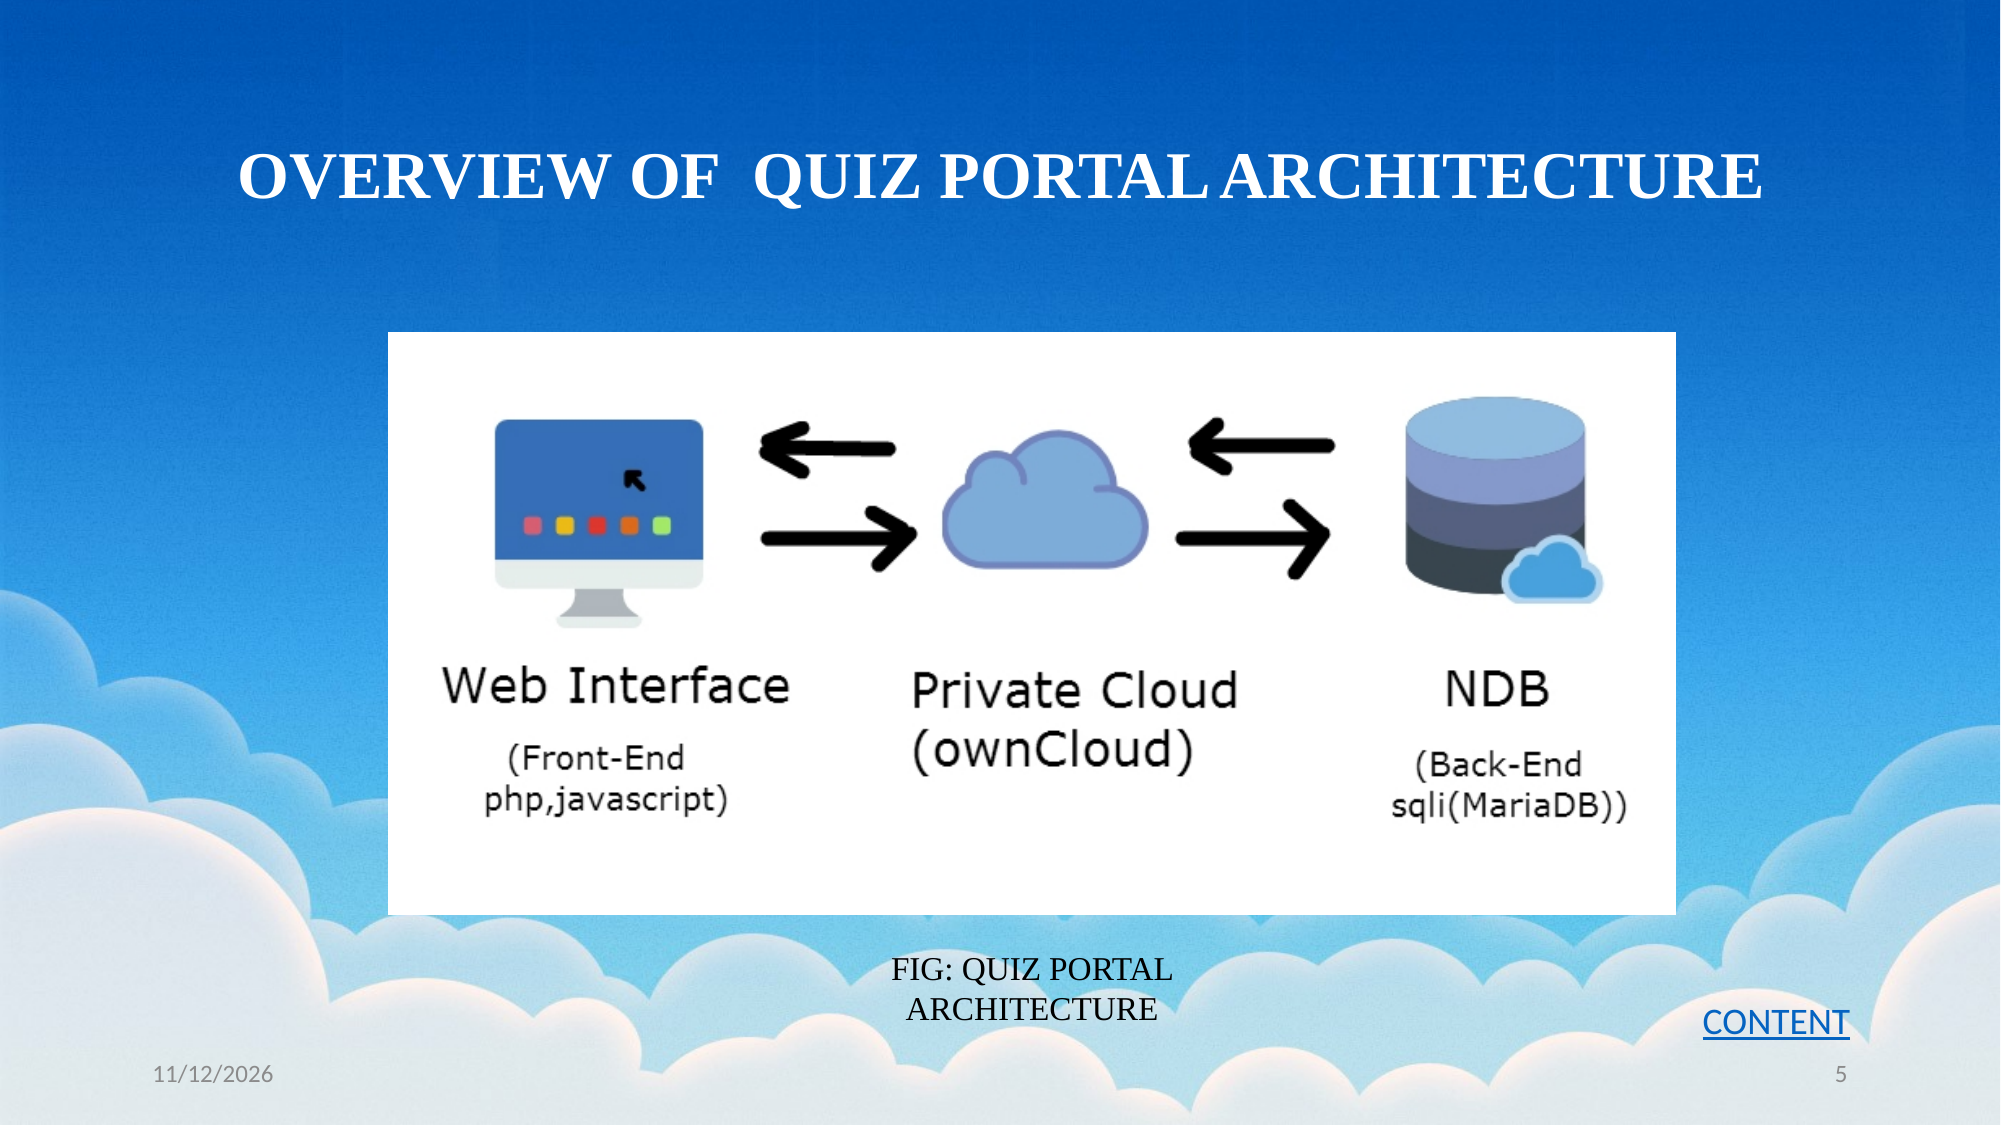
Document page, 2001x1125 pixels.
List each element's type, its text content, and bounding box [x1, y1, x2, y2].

slide_number 5 [1412, 1042, 1863, 1103]
picture [0, 0, 2001, 1125]
text_box OVERVIEW OF QUIZ PORTAL ARCHITECTURE [223, 124, 1841, 220]
text_box CONTENT [1687, 989, 1940, 1050]
text_box FIG: QUIZ PORTAL ARCHITECTURE [857, 940, 1207, 1035]
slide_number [137, 1042, 588, 1103]
